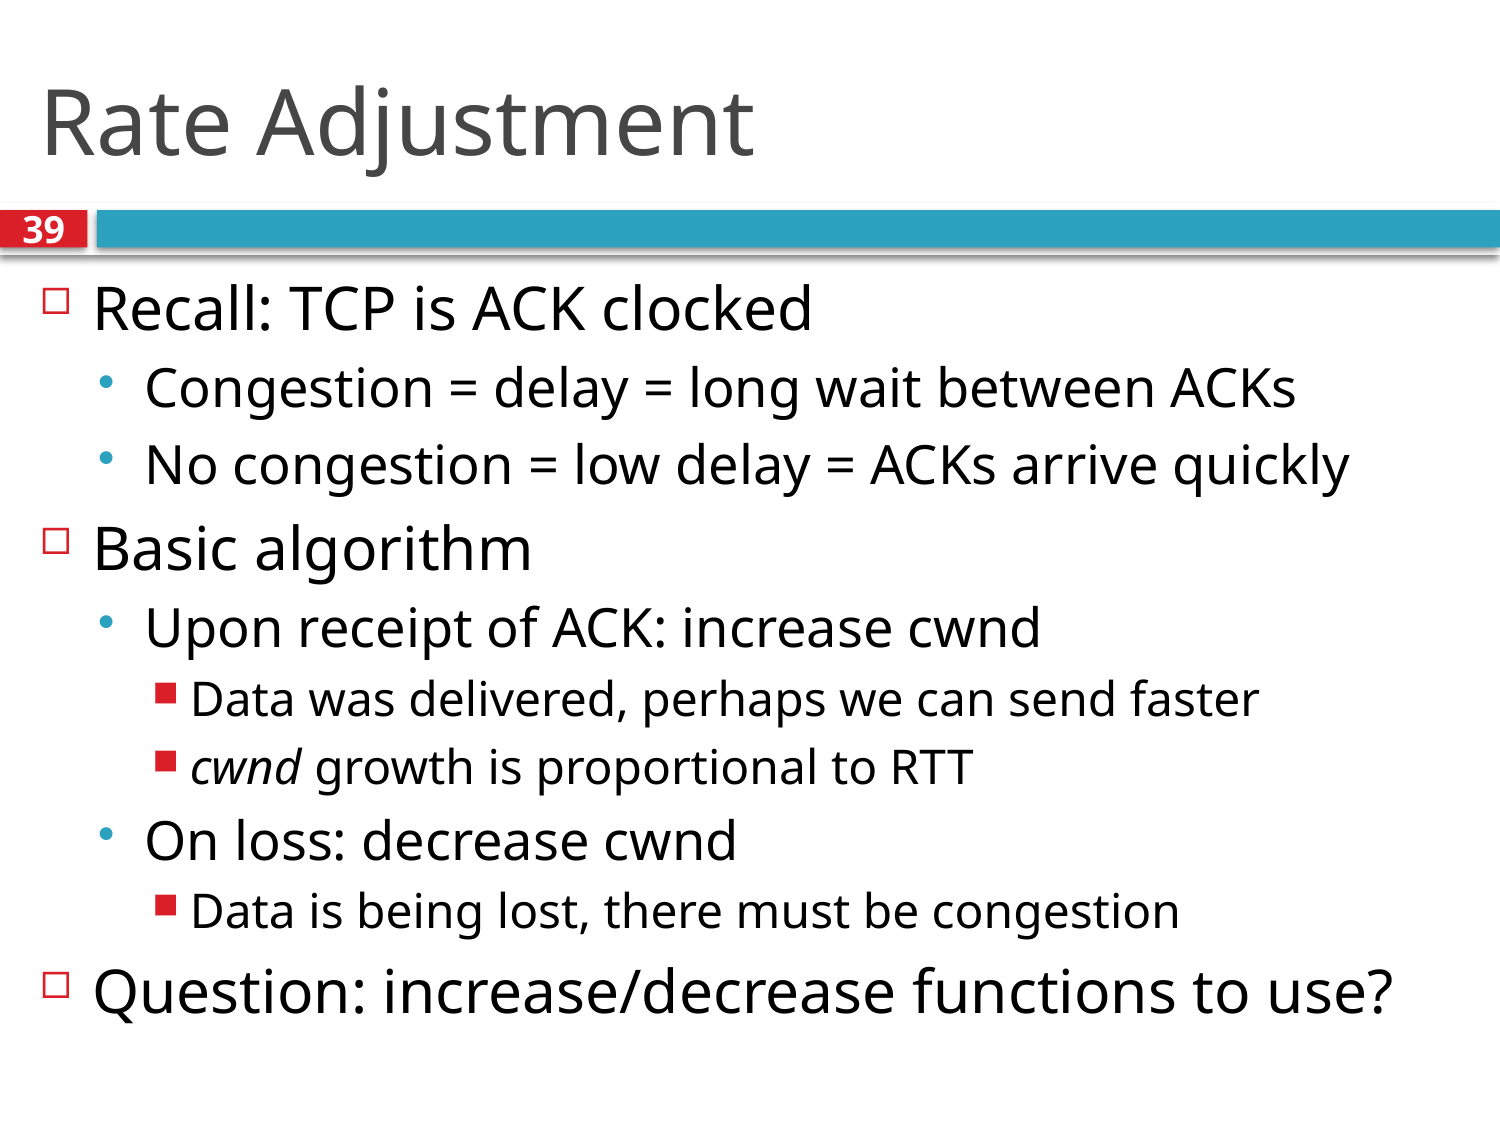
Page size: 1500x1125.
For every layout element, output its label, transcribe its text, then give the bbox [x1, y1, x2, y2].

title Rate Adjustment [24, 37, 1475, 200]
list Recall: TCP is ACK clocked Congestion = delay = long wait between ACKs No congestion = low delay = ACKs arrive quickly Basic algorithm Upon receipt of ACK: increase cwnd Data was delivered, perhaps we can send faster cwnd growth is proportional to RTT On loss: decrease cwnd Data is being lost, there must be congestion Question: increase/decrease functions to use? [24, 262, 1475, 1100]
slide_number 39 [0, 206, 88, 257]
